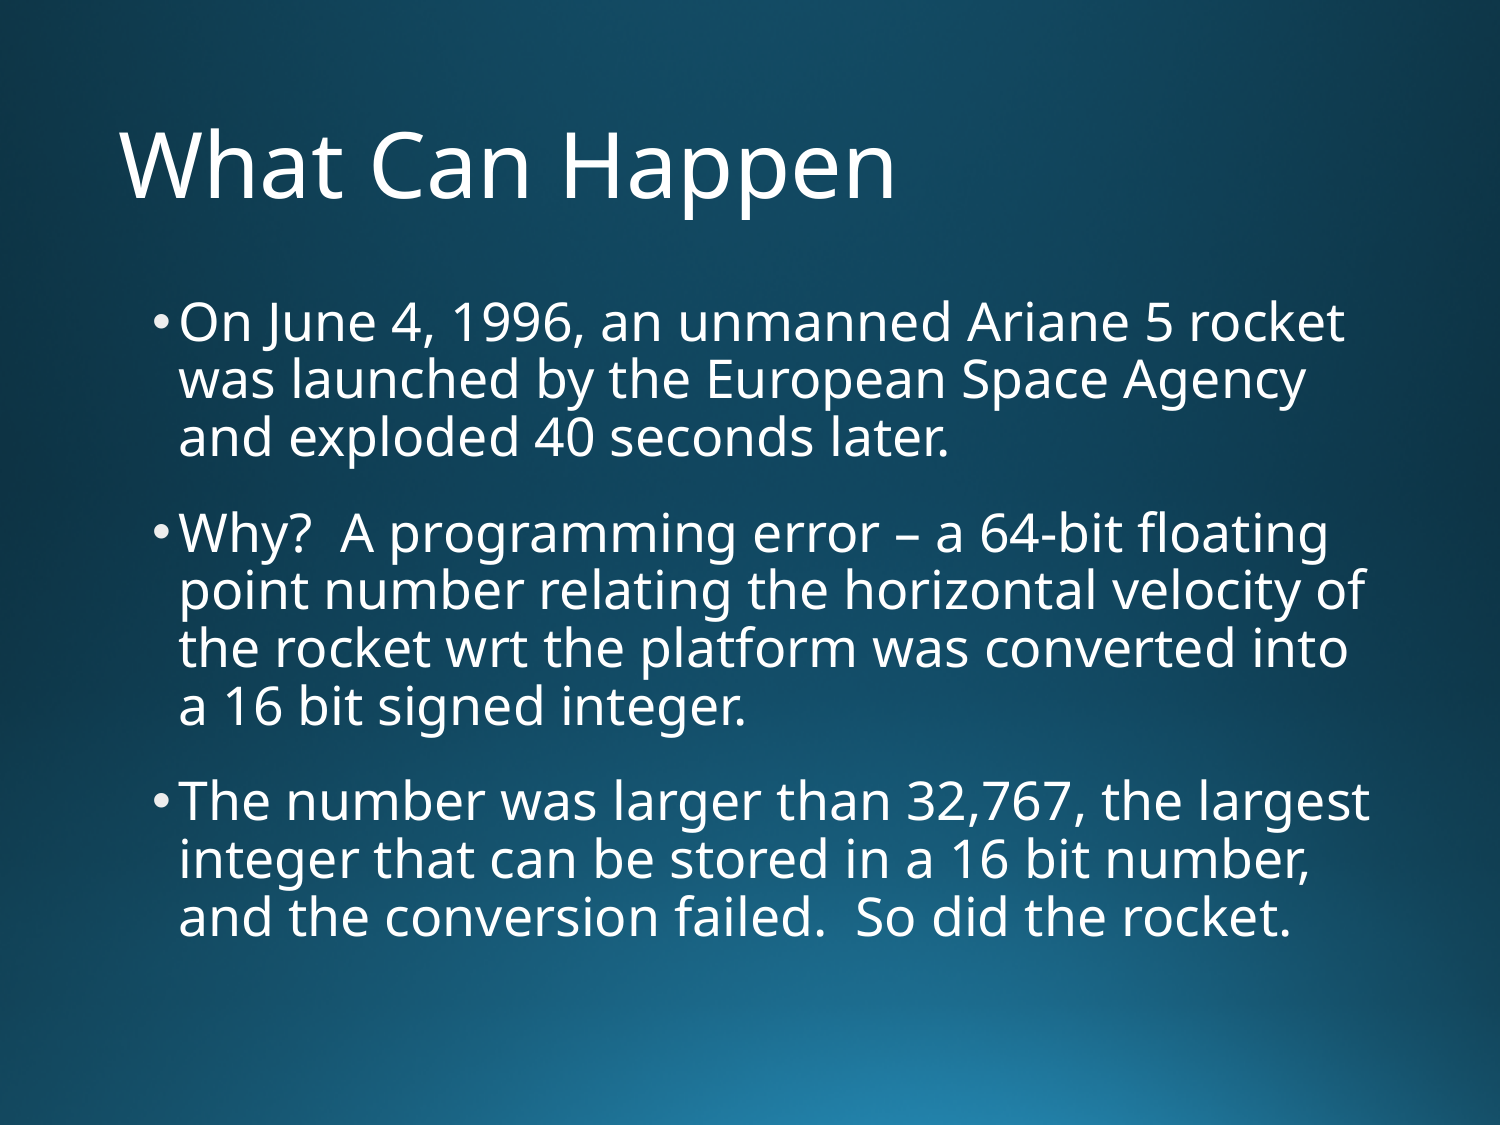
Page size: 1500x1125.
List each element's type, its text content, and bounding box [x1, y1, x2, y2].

list On June 4, 1996, an unmanned Ariane 5 rocket was launched by the European Space Agency and exploded 40 seconds later. Why? A programming error – a 64-bit floating point number relating the horizontal velocity of the rocket wrt the platform was converted into a 16 bit signed integer. The number was larger than 32,767, the largest integer that can be stored in a 16 bit number, and the conversion failed. So did the rocket. [137, 287, 1397, 1002]
title What Can Happen [103, 59, 1397, 278]
picture [0, 0, 1500, 1125]
